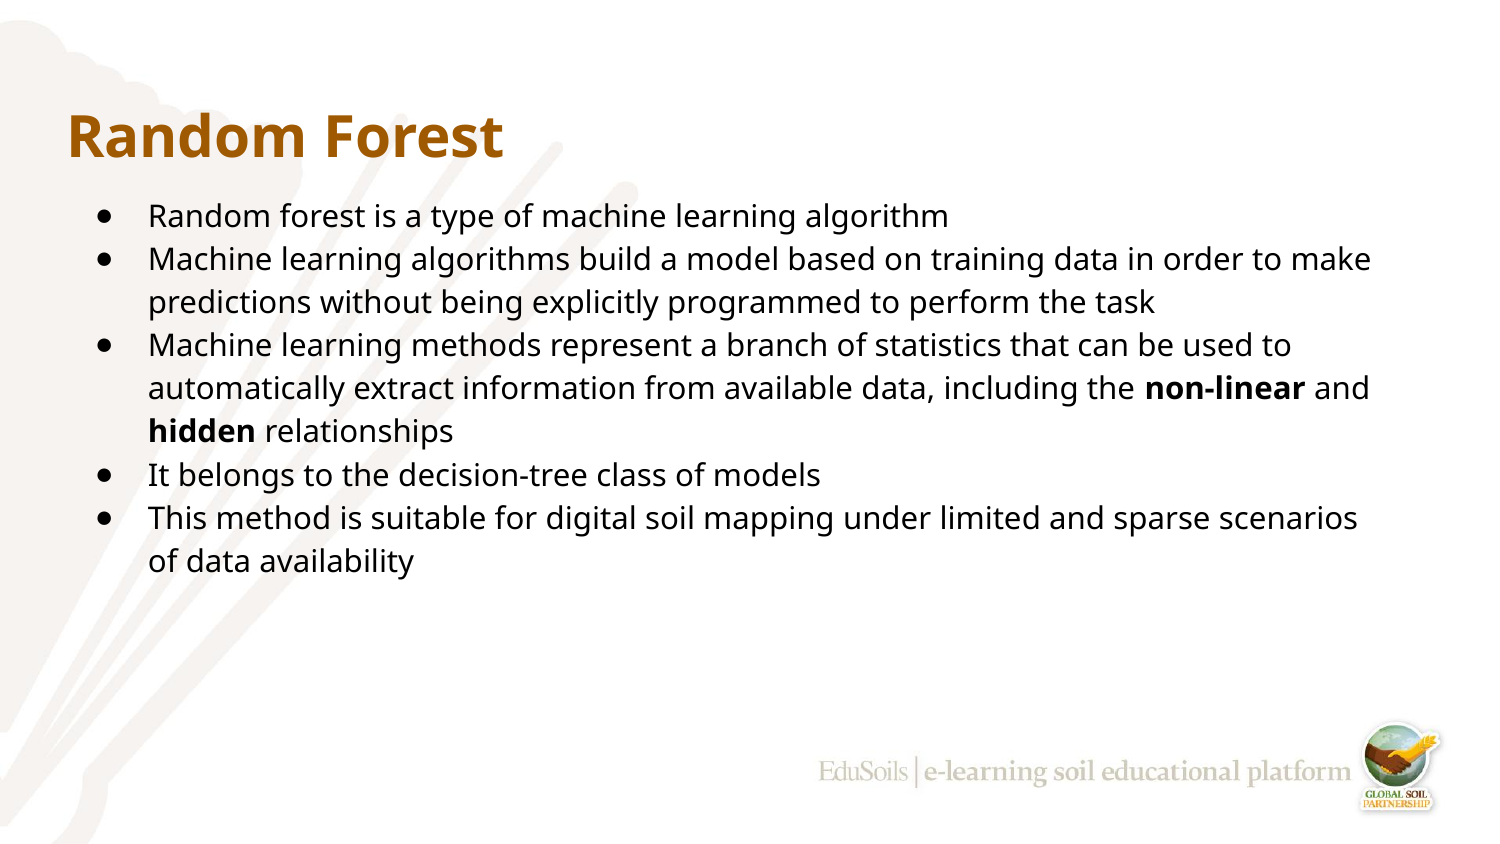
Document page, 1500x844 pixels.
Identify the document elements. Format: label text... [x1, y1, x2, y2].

list Random forest is a type of machine learning algorithm Machine learning algorithms build a model based on training data in order to make predictions without being explicitly programmed to perform the task Machine learning methods represent a branch of statistics that can be used to automatically extract information from available data, including the non-linear and hidden relationships It belongs to the decision-tree class of models This method is suitable for digital soil mapping under limited and sparse scenarios of data availability [57, 175, 1407, 721]
slide_number ‹#› [1389, 764, 1480, 830]
title Random Forest [51, 84, 1449, 159]
picture [0, 0, 1500, 844]
